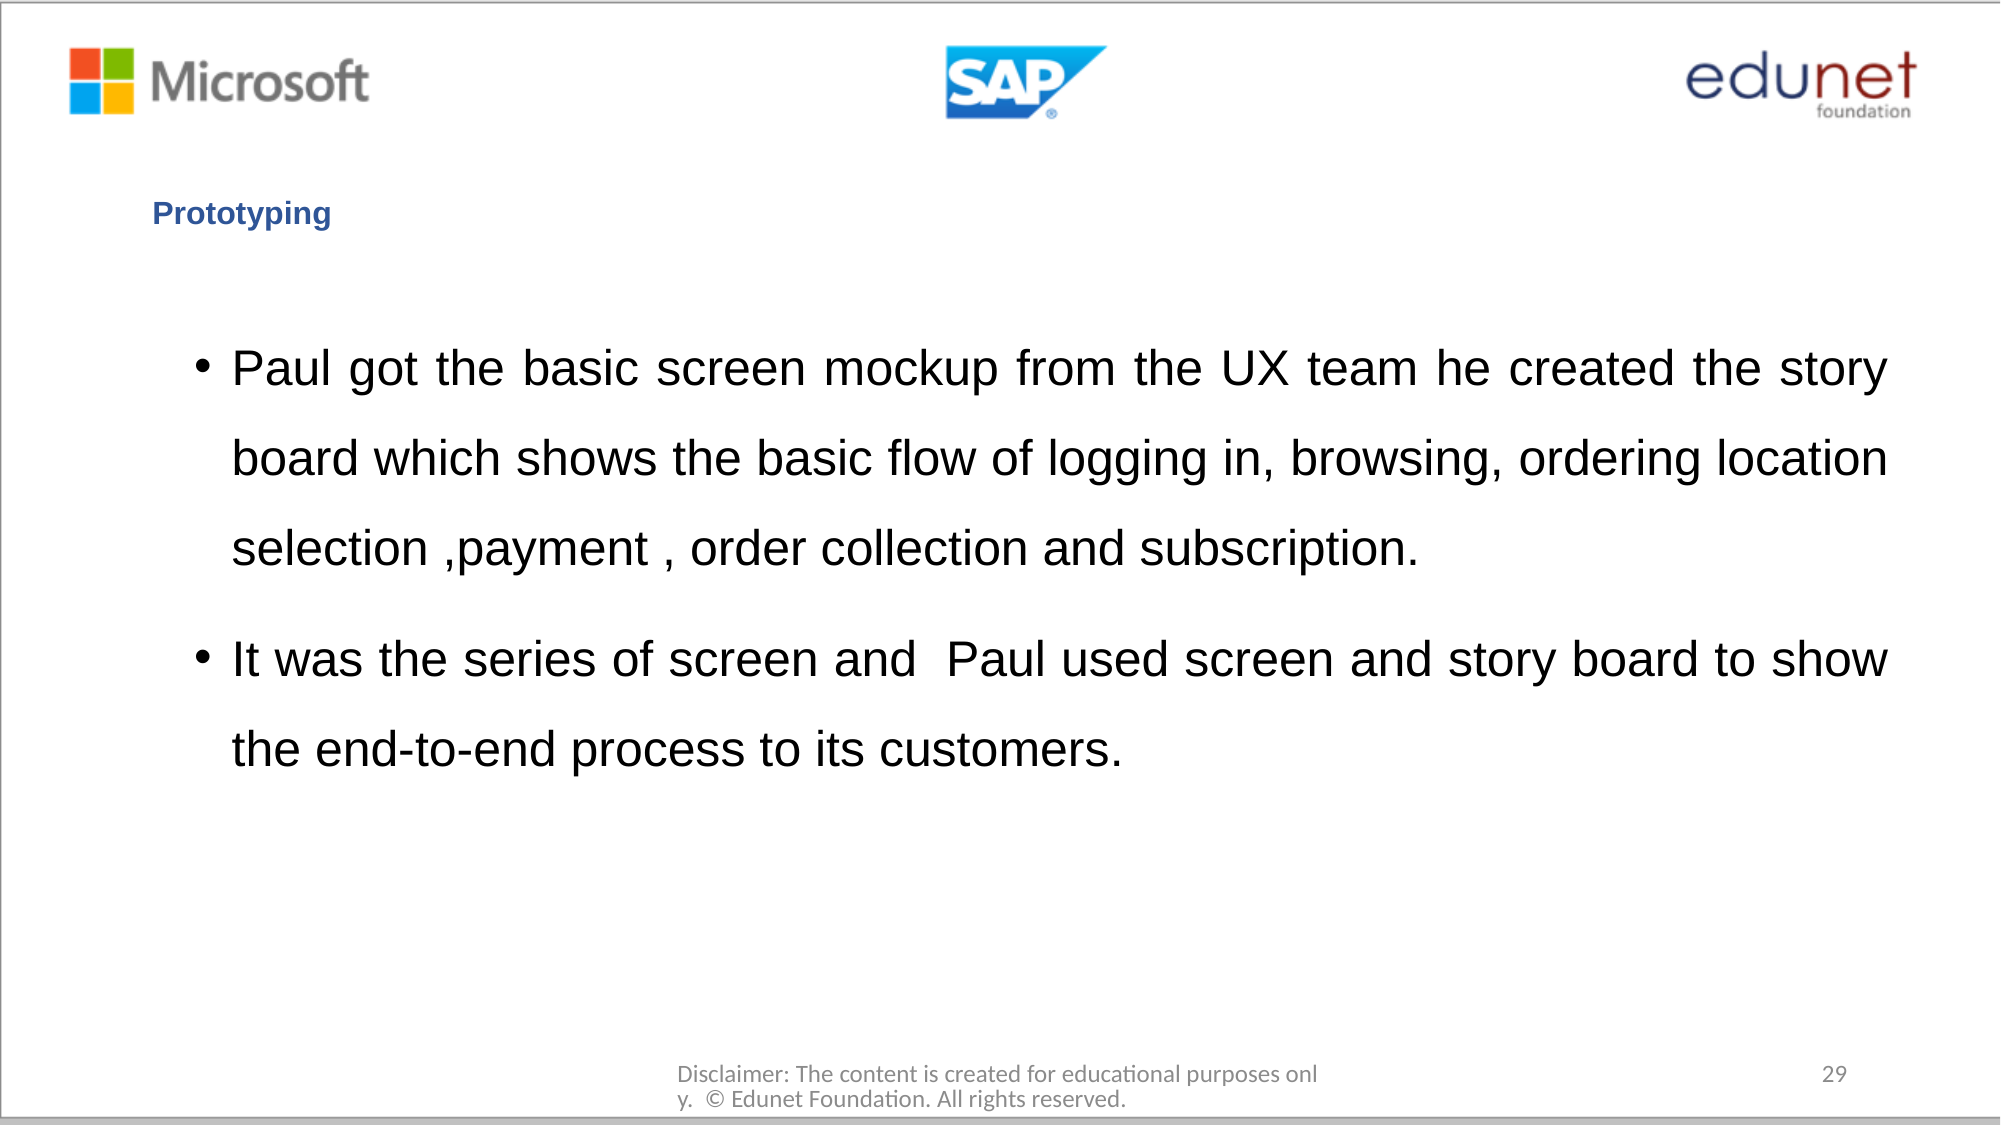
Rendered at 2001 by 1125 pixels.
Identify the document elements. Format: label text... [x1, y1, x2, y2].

list Paul got the basic screen mockup from the UX team he created the story board which shows the basic flow of logging in, browsing, ordering location selection ,payment , order collection and subscription. It was the series of screen and Paul used screen and story board to show the end-to-end process to its customers. [179, 297, 1905, 1012]
footer Disclaimer: The content is created for educational purposes only. © Edunet Foundation. All rights reserved.​ [662, 1042, 1338, 1103]
slide_number 29 [1412, 1042, 1863, 1103]
picture [0, 0, 2001, 1125]
title Prototyping [137, 153, 1863, 280]
